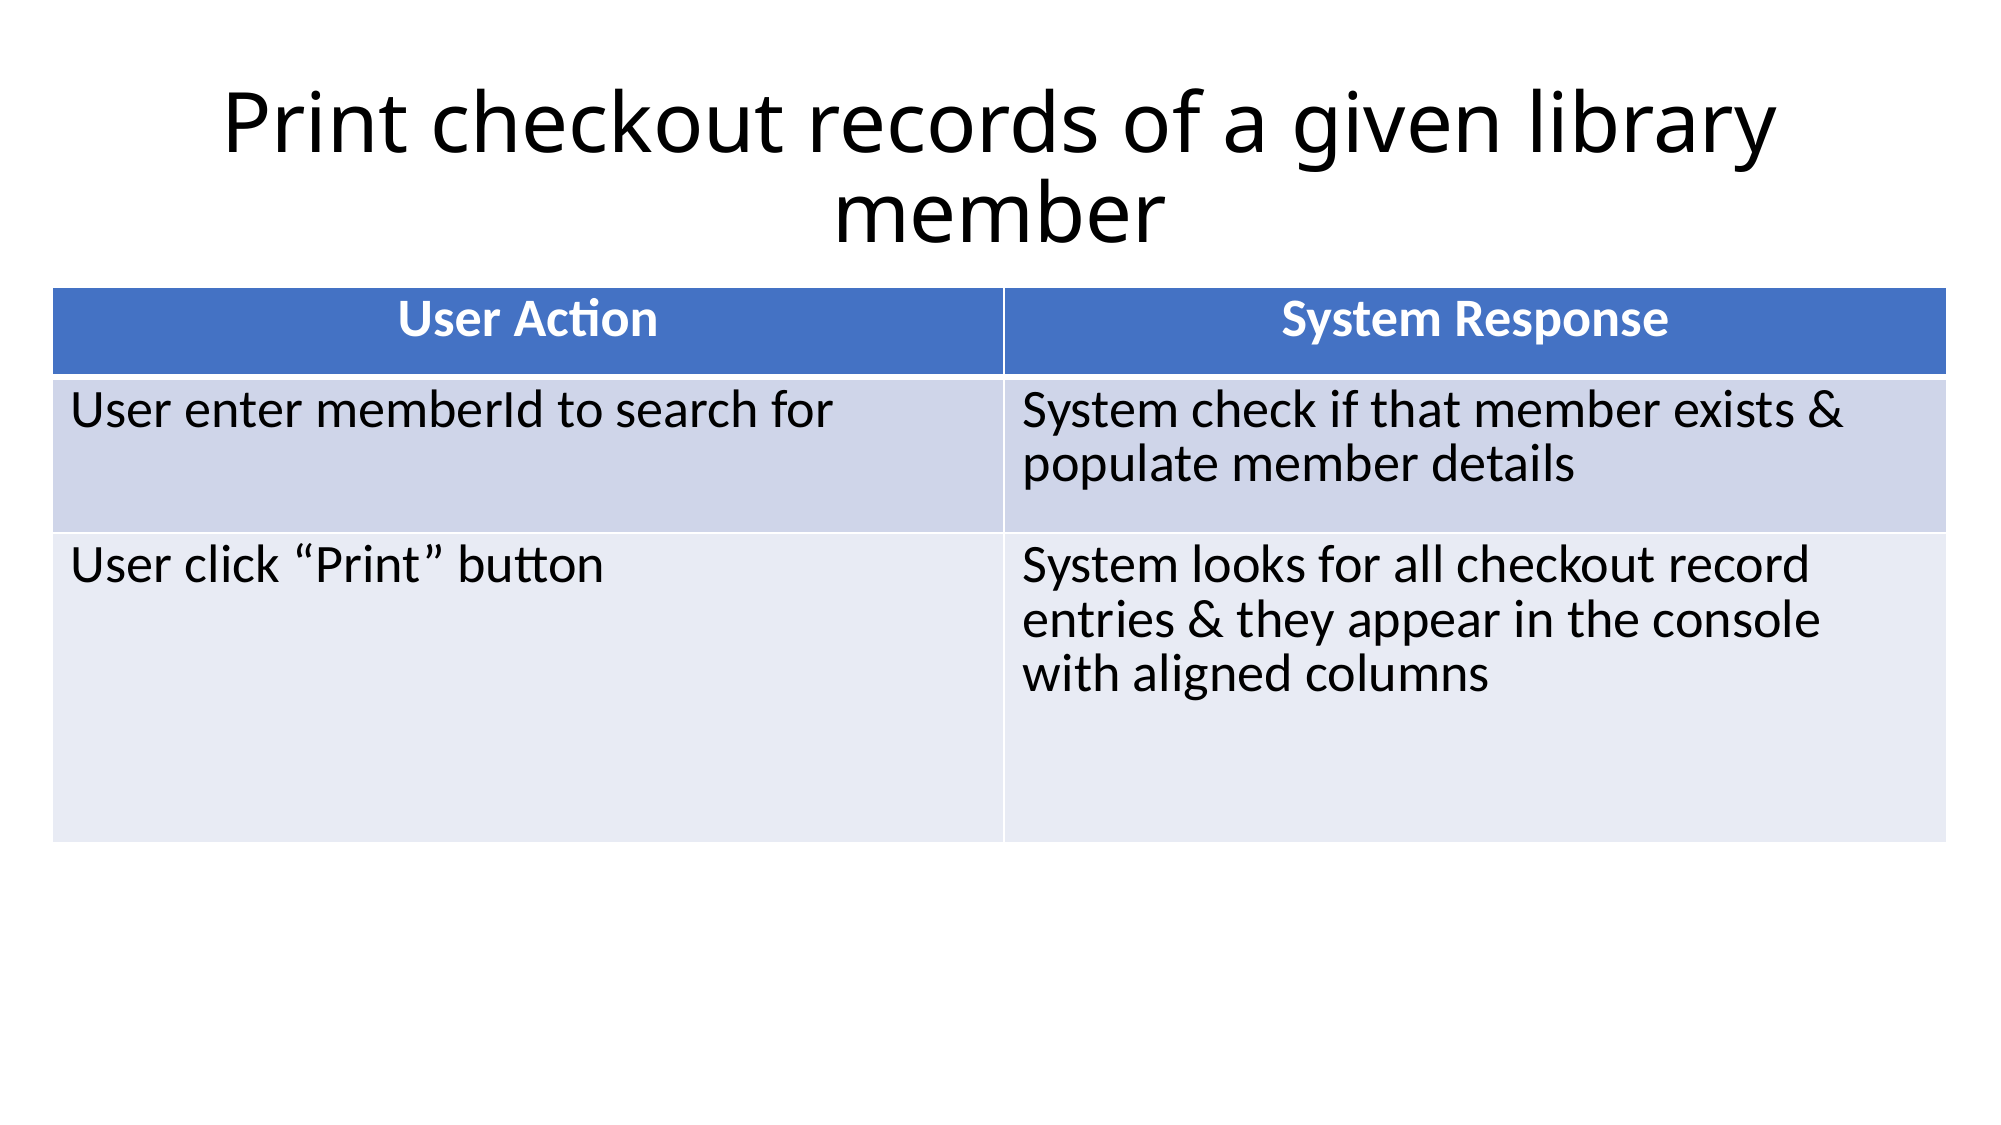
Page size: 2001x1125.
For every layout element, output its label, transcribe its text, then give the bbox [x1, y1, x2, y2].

table_cell User click “Print” button [53, 534, 1003, 842]
table_header User Action​ [53, 288, 1003, 374]
table_cell System check if that member exists & populate member details [1005, 380, 1946, 532]
title Print checkout records of a given library member [104, 68, 1895, 274]
table_header System Response​ [1005, 288, 1946, 374]
table_cell User enter memberId to search for [53, 380, 1003, 532]
table_cell System looks for all checkout record entries & they appear in the console with aligned columns [1005, 534, 1946, 842]
